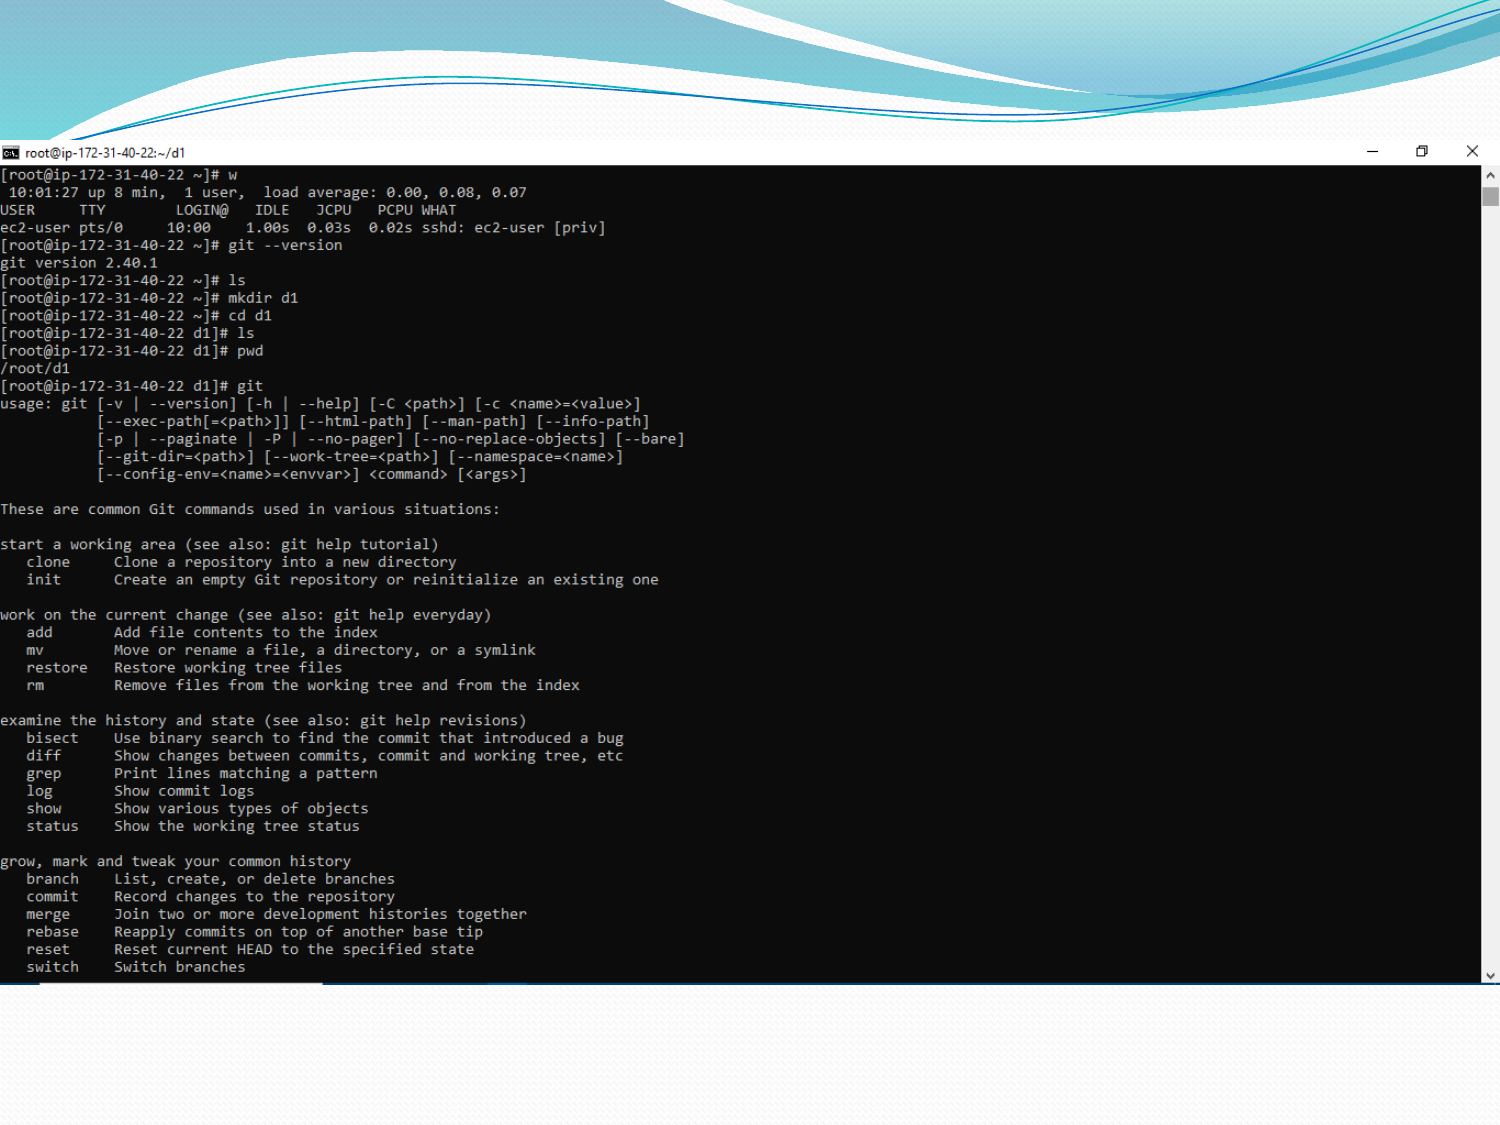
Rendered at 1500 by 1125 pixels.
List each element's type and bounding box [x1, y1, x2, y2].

picture [0, 140, 1500, 985]
